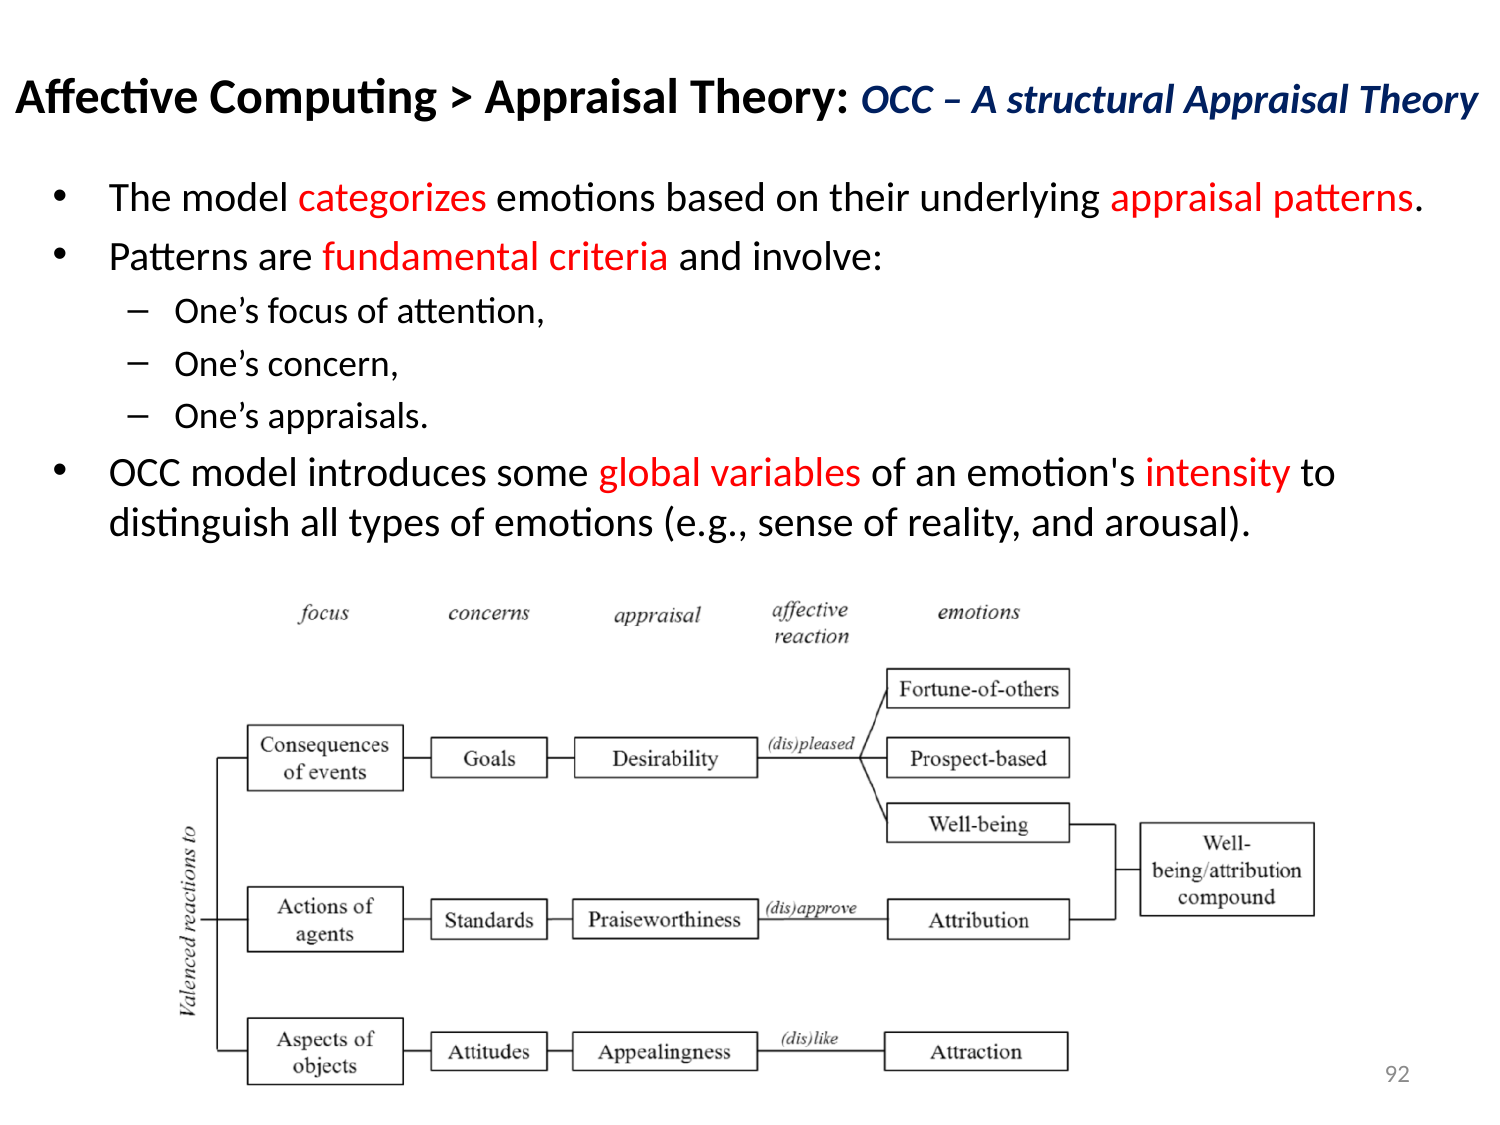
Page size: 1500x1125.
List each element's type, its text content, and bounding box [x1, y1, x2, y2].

text_box The model categorizes emotions based on their underlying appraisal patterns. Patterns are fundamental criteria and involve: One’s focus of attention, One’s concern, One’s appraisals. OCC model introduces some global variables of an emotion's intensity to distinguish all types of emotions (e.g., sense of reality, and arousal). [37, 188, 1463, 1013]
slide_number 92 [1334, 1042, 1425, 1103]
text_box Affective Computing > Appraisal Theory: OCC – A structural Appraisal Theory [0, 0, 1500, 188]
picture [171, 573, 1328, 1100]
